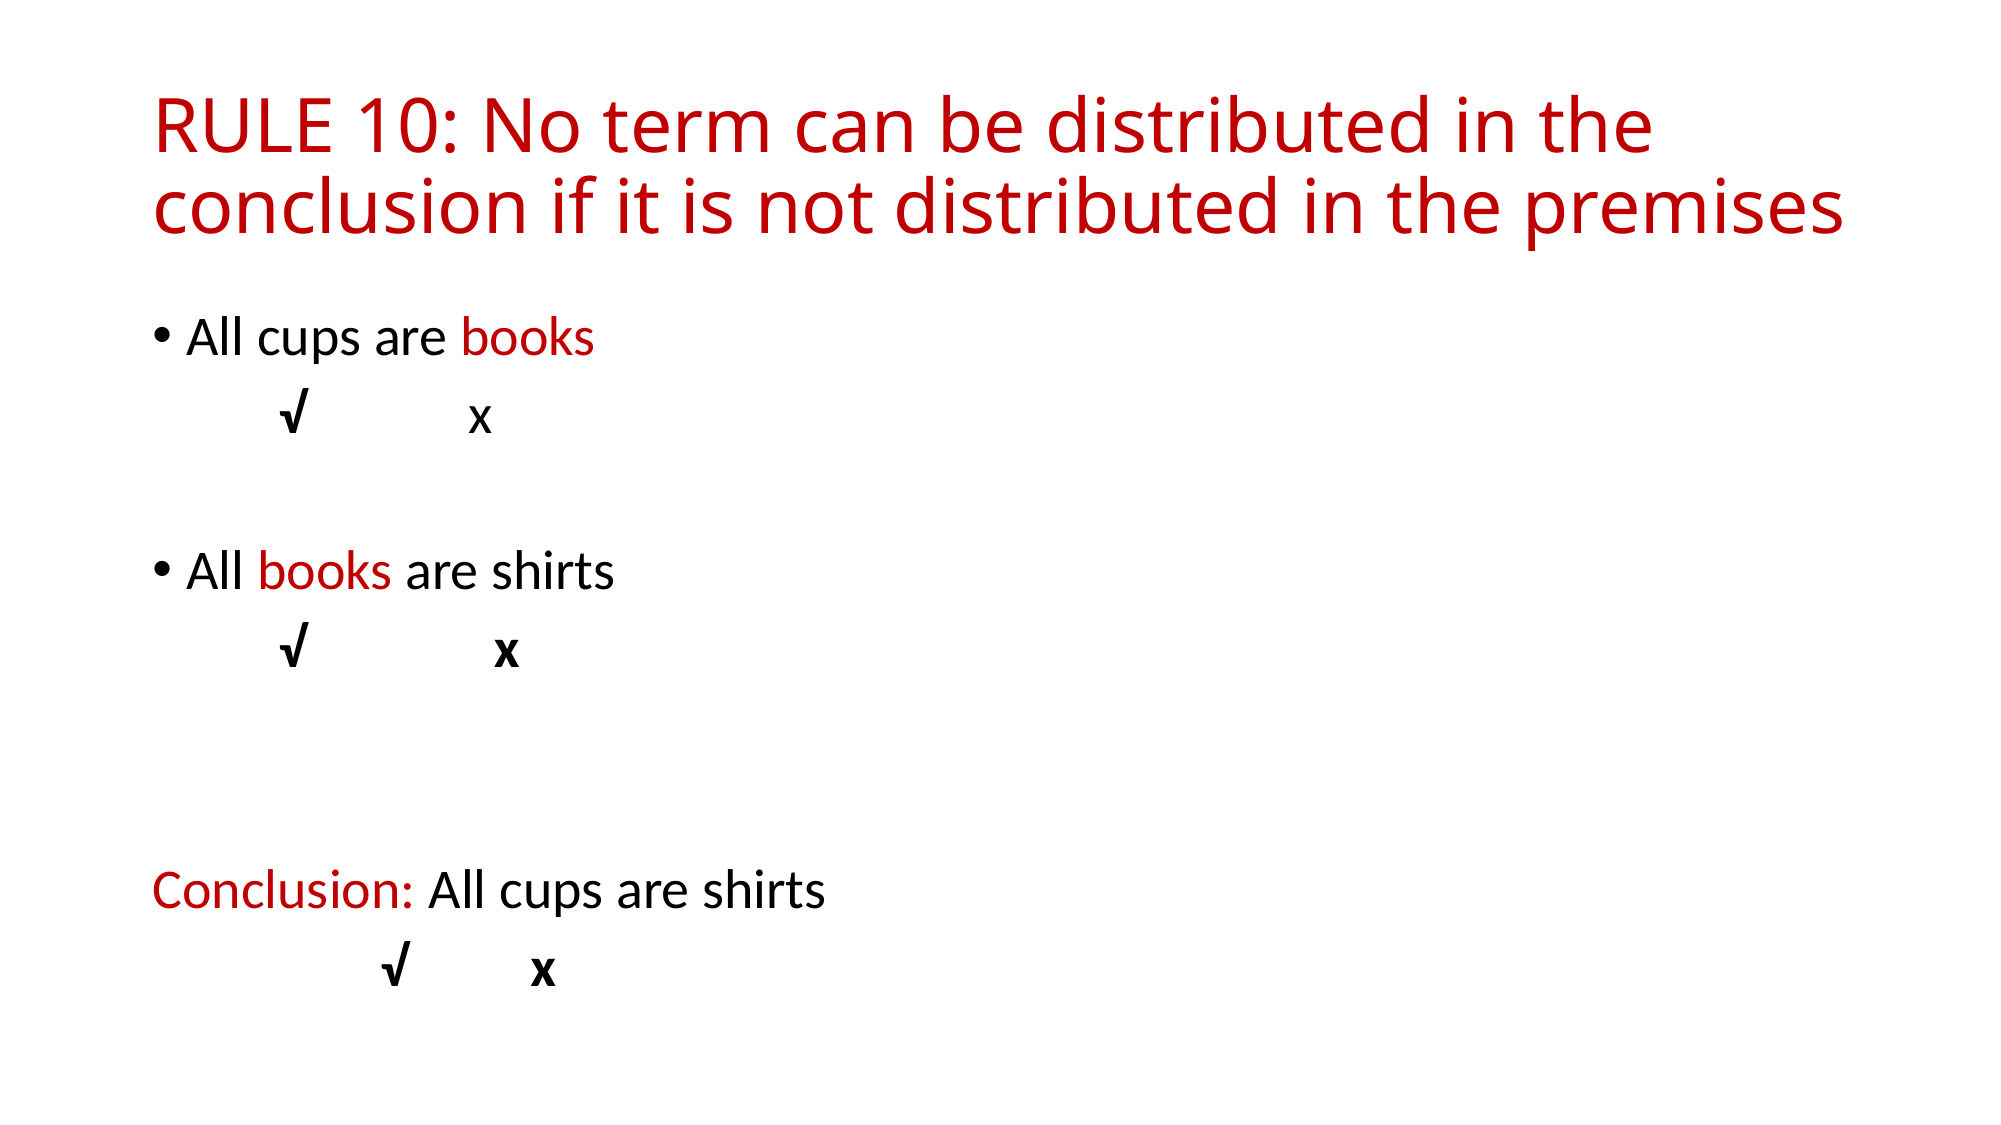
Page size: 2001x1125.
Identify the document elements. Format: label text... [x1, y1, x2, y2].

list All cups are books √ x All books are shirts √ x Conclusion: All cups are shirts √ x [137, 299, 1863, 1014]
title RULE 10: No term can be distributed in the conclusion if it is not distributed in the premises [137, 59, 1863, 278]
